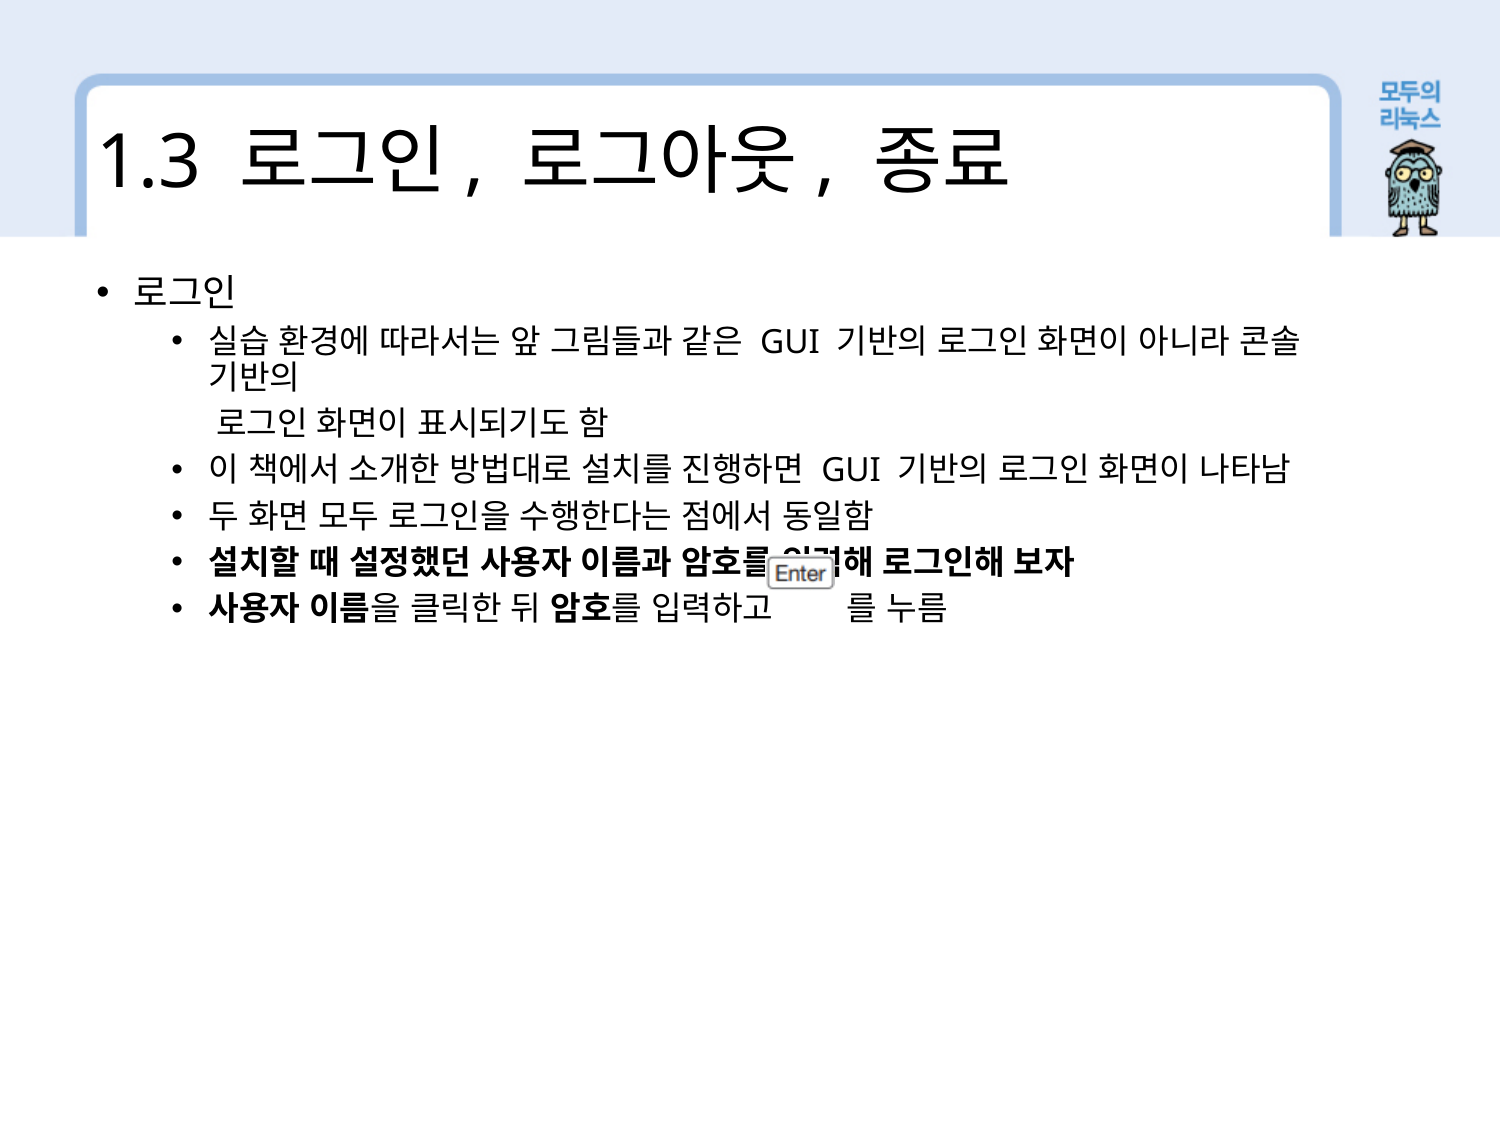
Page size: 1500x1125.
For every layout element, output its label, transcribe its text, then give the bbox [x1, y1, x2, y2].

text_box 1.3 로그인, 로그아웃, 종료 [81, 115, 1335, 221]
text_box 로그인 실습 환경에 따라서는 앞 그림들과 같은 GUI 기반의 로그인 화면이 아니라 콘솔 기반의 로그인 화면이 표시되기도 함 이 책에서 소개한 방법대로 설치를 진행하면 GUI 기반의 로그인 화면이 나타남 두 화면 모두 로그인을 수행한다는 점에서 동일함 설치할 때 설정했던 사용자 이름과 암호를 입력해 로그인해 보자 사용자 이름을 클릭한 뒤 암호를 입력하고 를 누름 [81, 266, 1394, 1024]
picture [0, 0, 1500, 1125]
